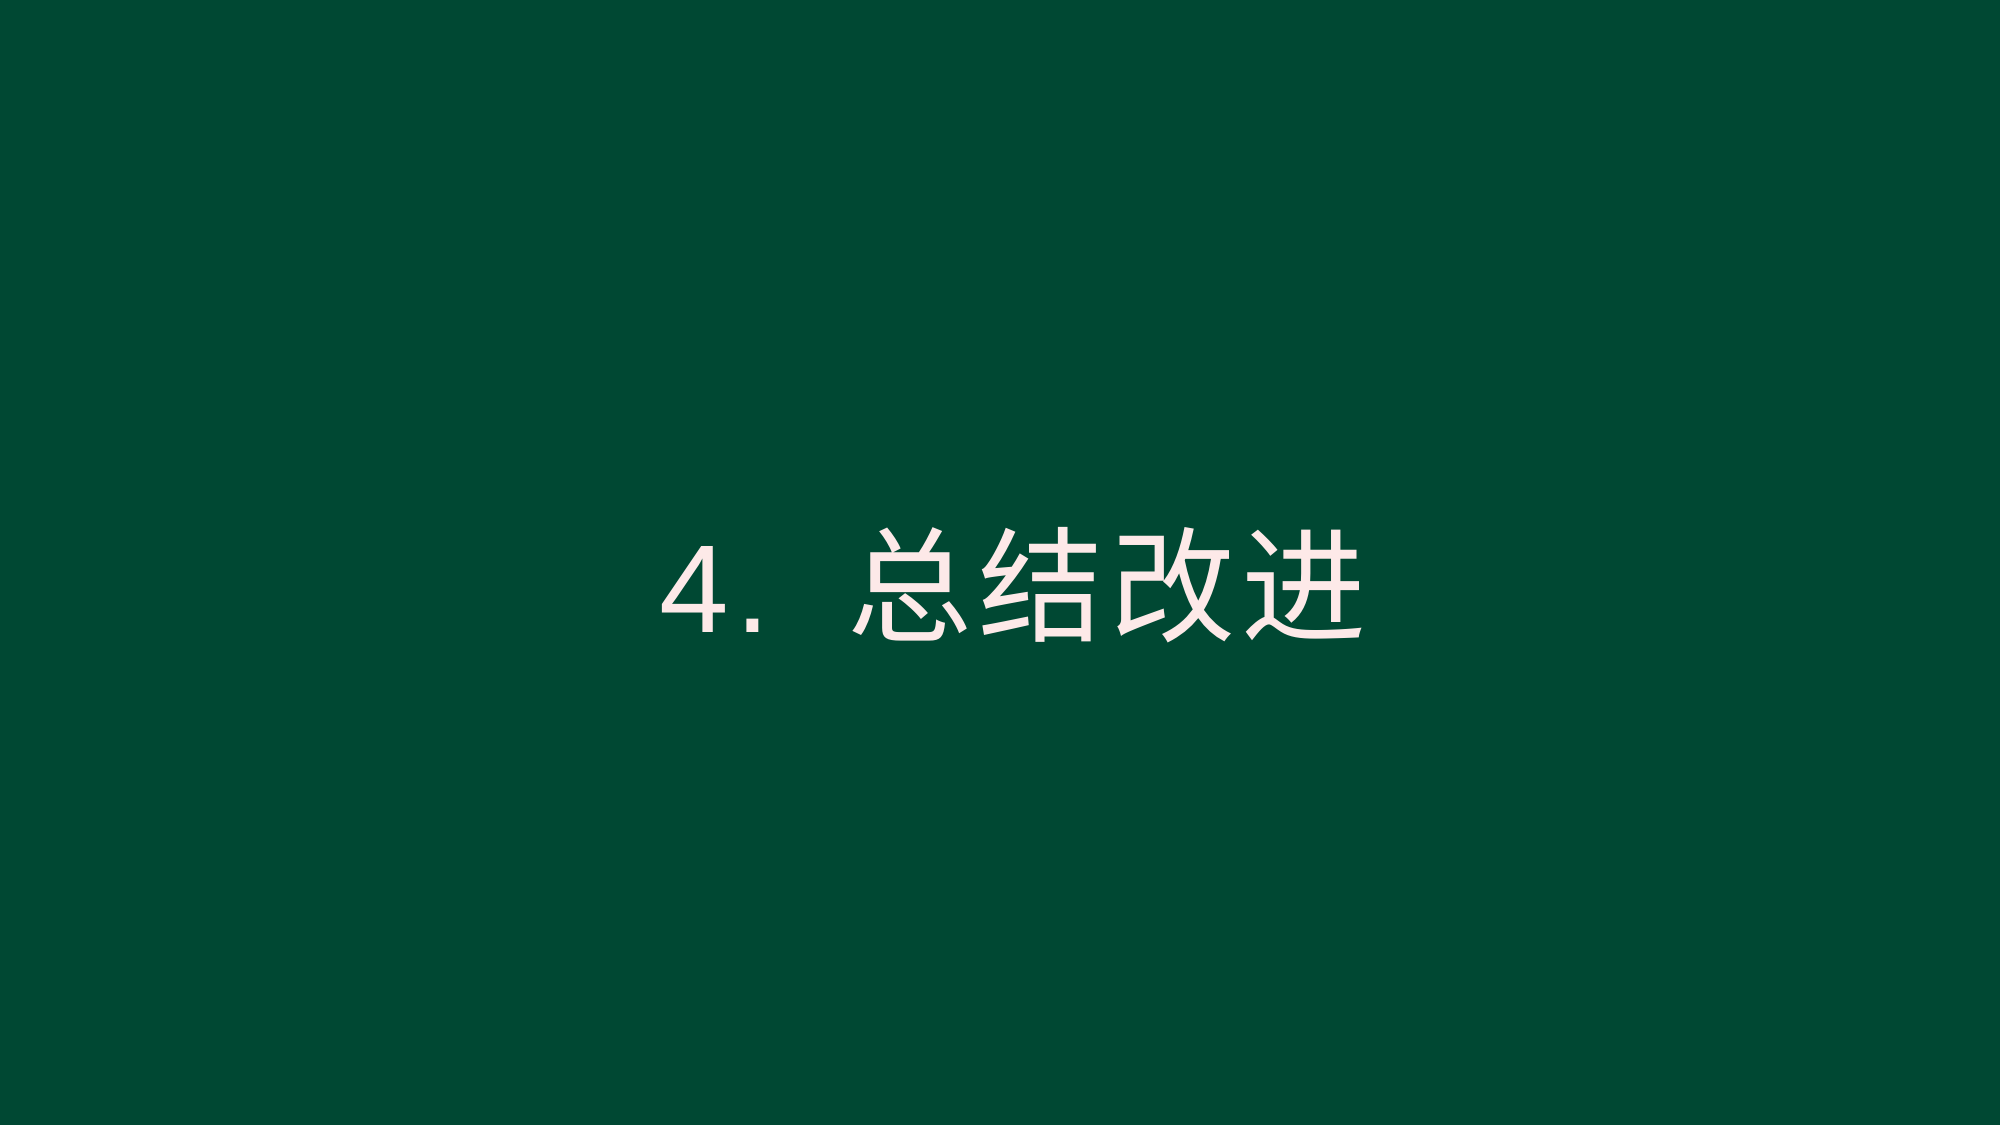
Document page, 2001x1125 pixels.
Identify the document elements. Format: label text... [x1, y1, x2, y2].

title 4. 总结改进 [209, 459, 1817, 666]
